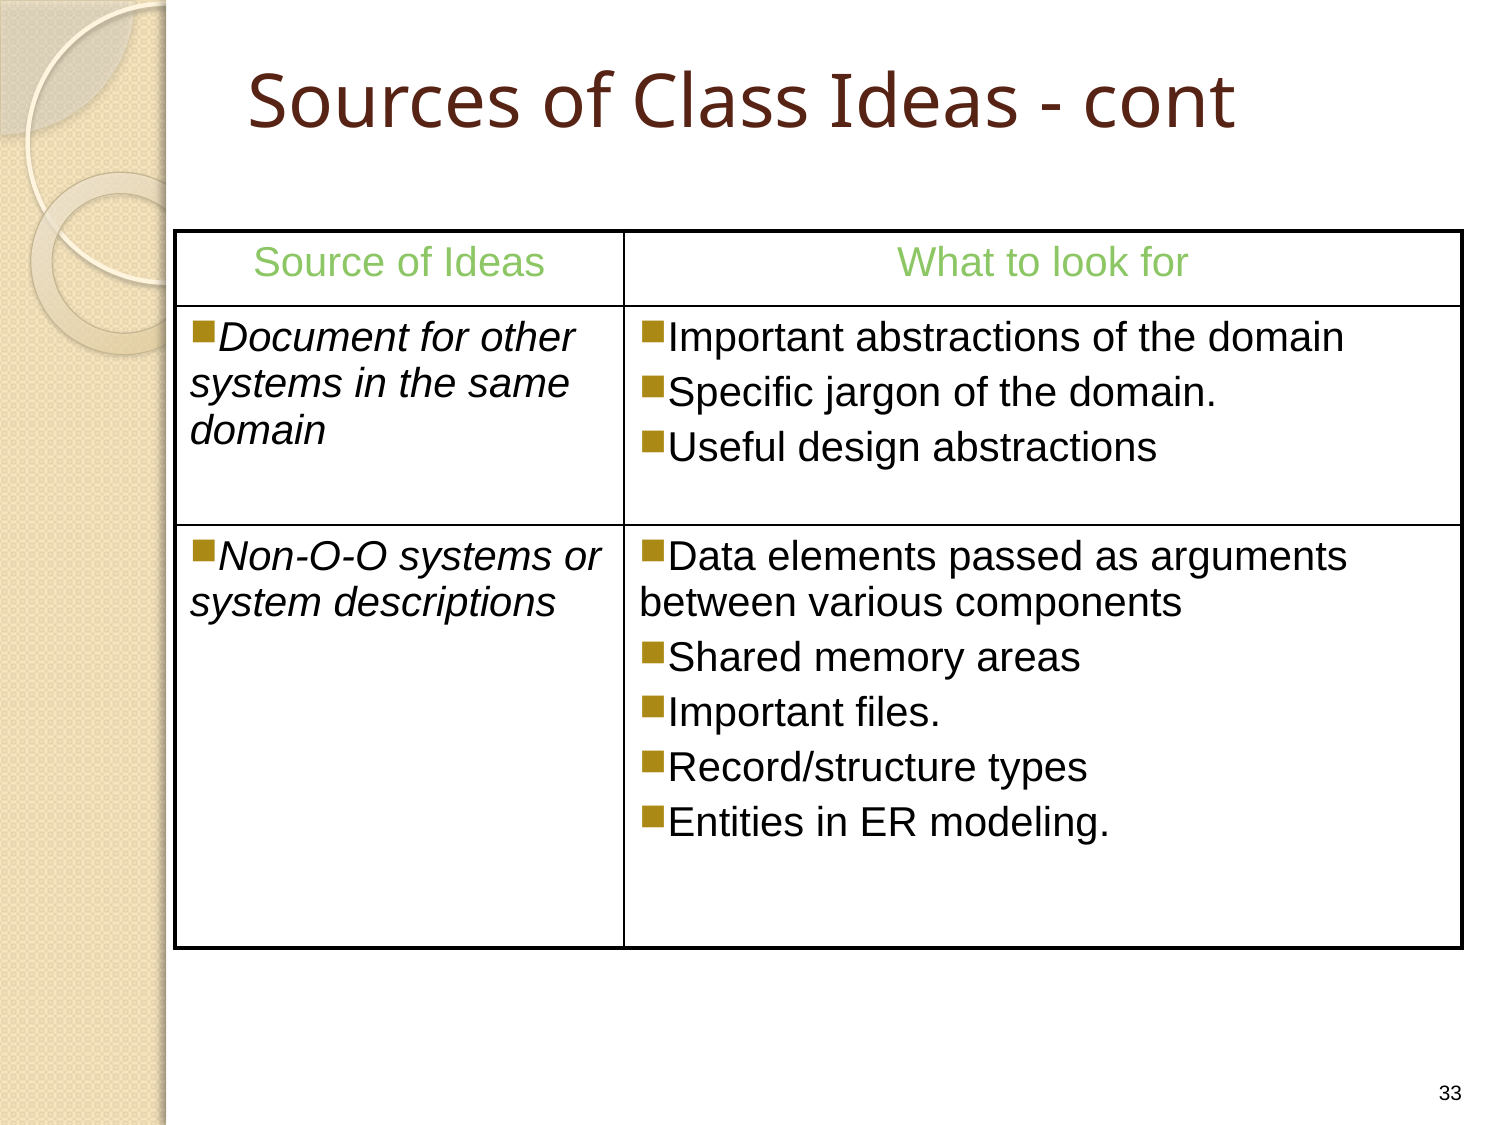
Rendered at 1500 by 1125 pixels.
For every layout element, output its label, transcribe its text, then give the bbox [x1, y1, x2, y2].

table_cell Document for other systems in the same domain [177, 307, 623, 524]
table_header Source of Ideas [177, 233, 623, 305]
title Sources of Class Ideas - cont [233, 45, 1425, 150]
table_header What to look for [625, 233, 1460, 305]
slide_number 33 [1413, 1034, 1488, 1113]
table_cell Non-O-O systems or system descriptions [177, 526, 623, 946]
table_cell Data elements passed as arguments between various components Shared memory areas Important files. Record/structure types Entities in ER modeling. [625, 526, 1460, 946]
table_cell Important abstractions of the domain Specific jargon of the domain. Useful design abstractions [625, 307, 1460, 524]
